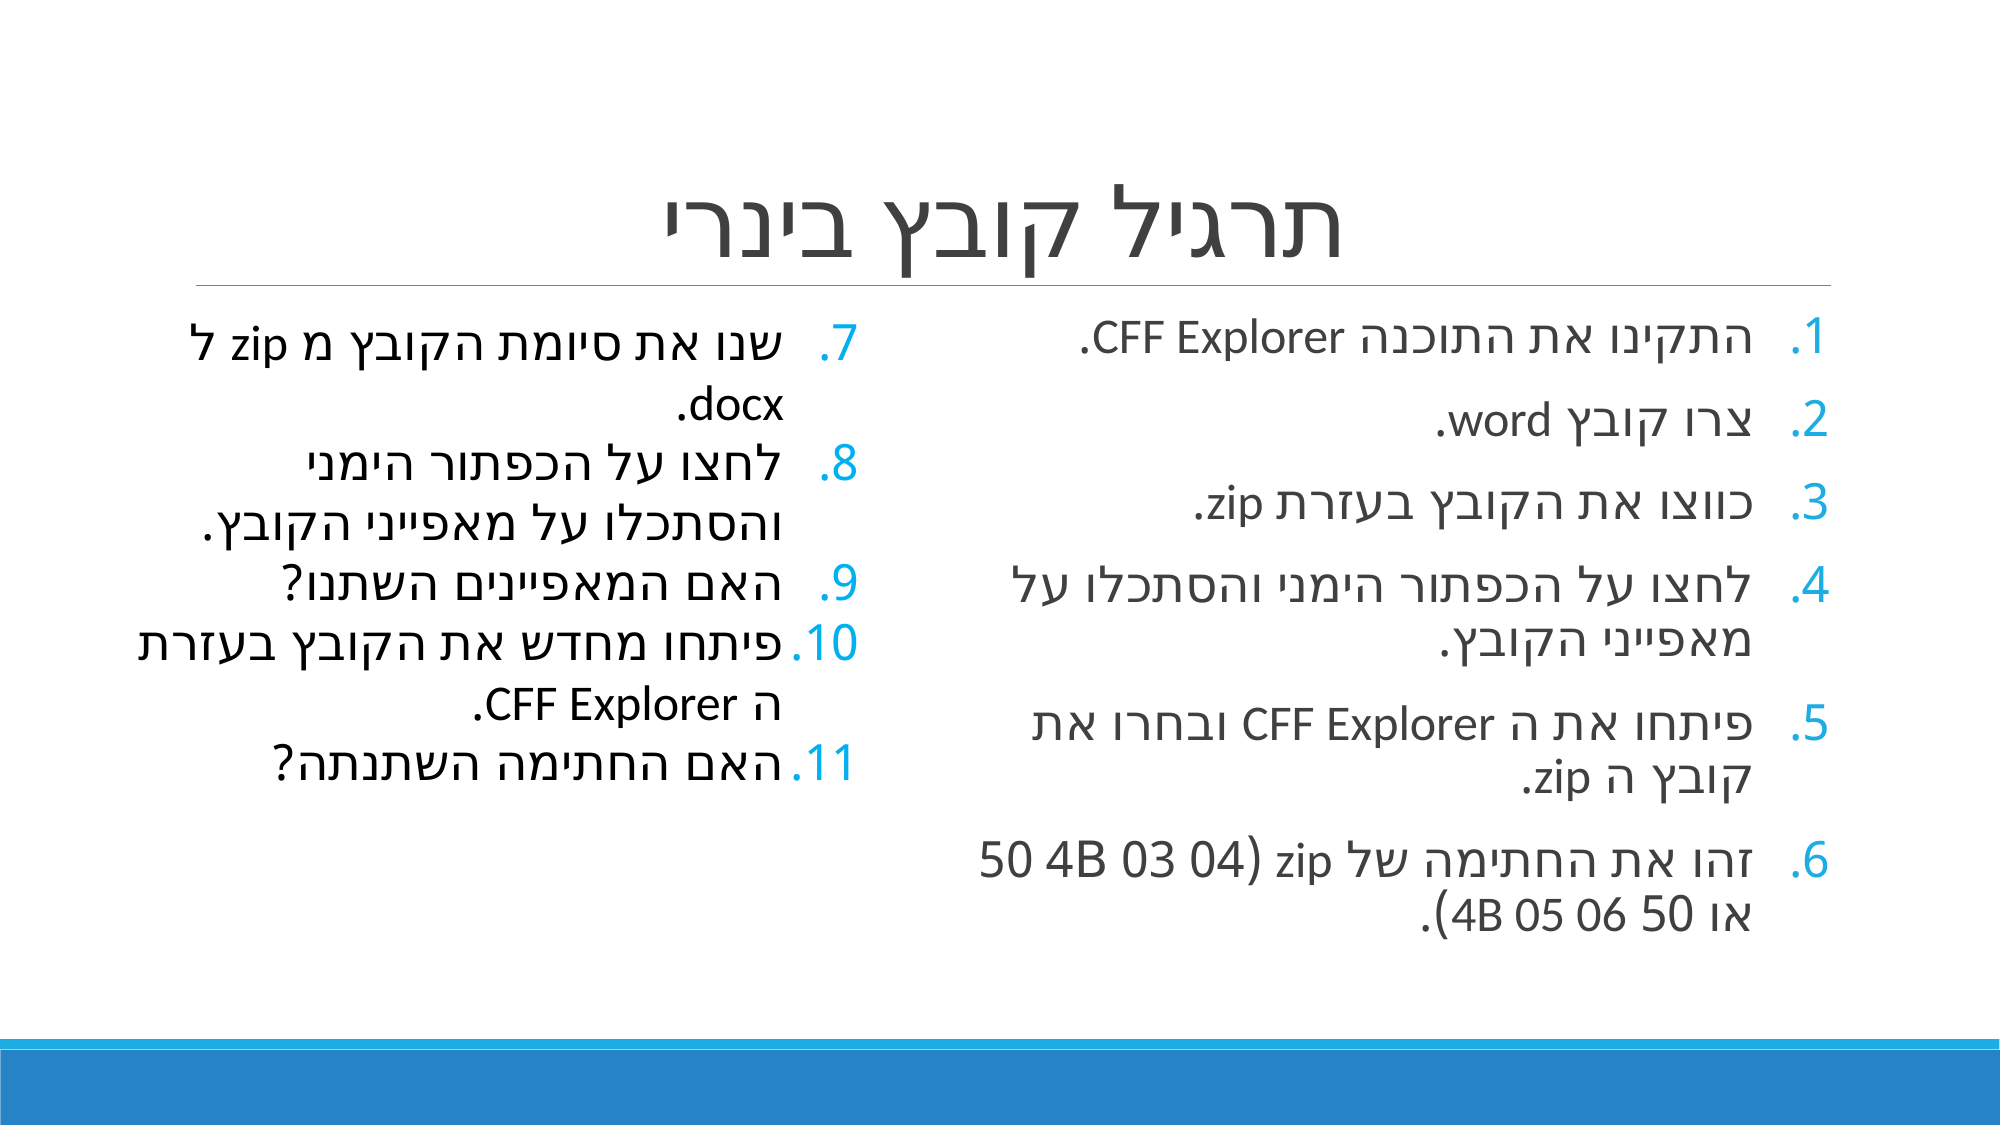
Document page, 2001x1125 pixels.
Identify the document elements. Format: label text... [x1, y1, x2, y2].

list התקינו את התוכנה CFF Explorer. צרו קובץ word. כווצו את הקובץ בעזרת zip. לחצו על הכפתור הימני והסתכלו על מאפייני הקובץ. פיתחו את ה CFF Explorer ובחרו את קובץ ה zip. זהו את החתימה של zip (50 4B 03 04 או 50 4B 05 06). [963, 302, 1830, 963]
text_box שנו את סיומת הקובץ מ zip ל docx. לחצו על הכפתור הימני והסתכלו על מאפייני הקובץ. האם המאפיינים השתנו? פיתחו מחדש את הקובץ בעזרת ה CFF Explorer. האם החתימה השתנתה? [102, 302, 874, 858]
title תרגיל קובץ בינרי [180, 47, 1830, 285]
